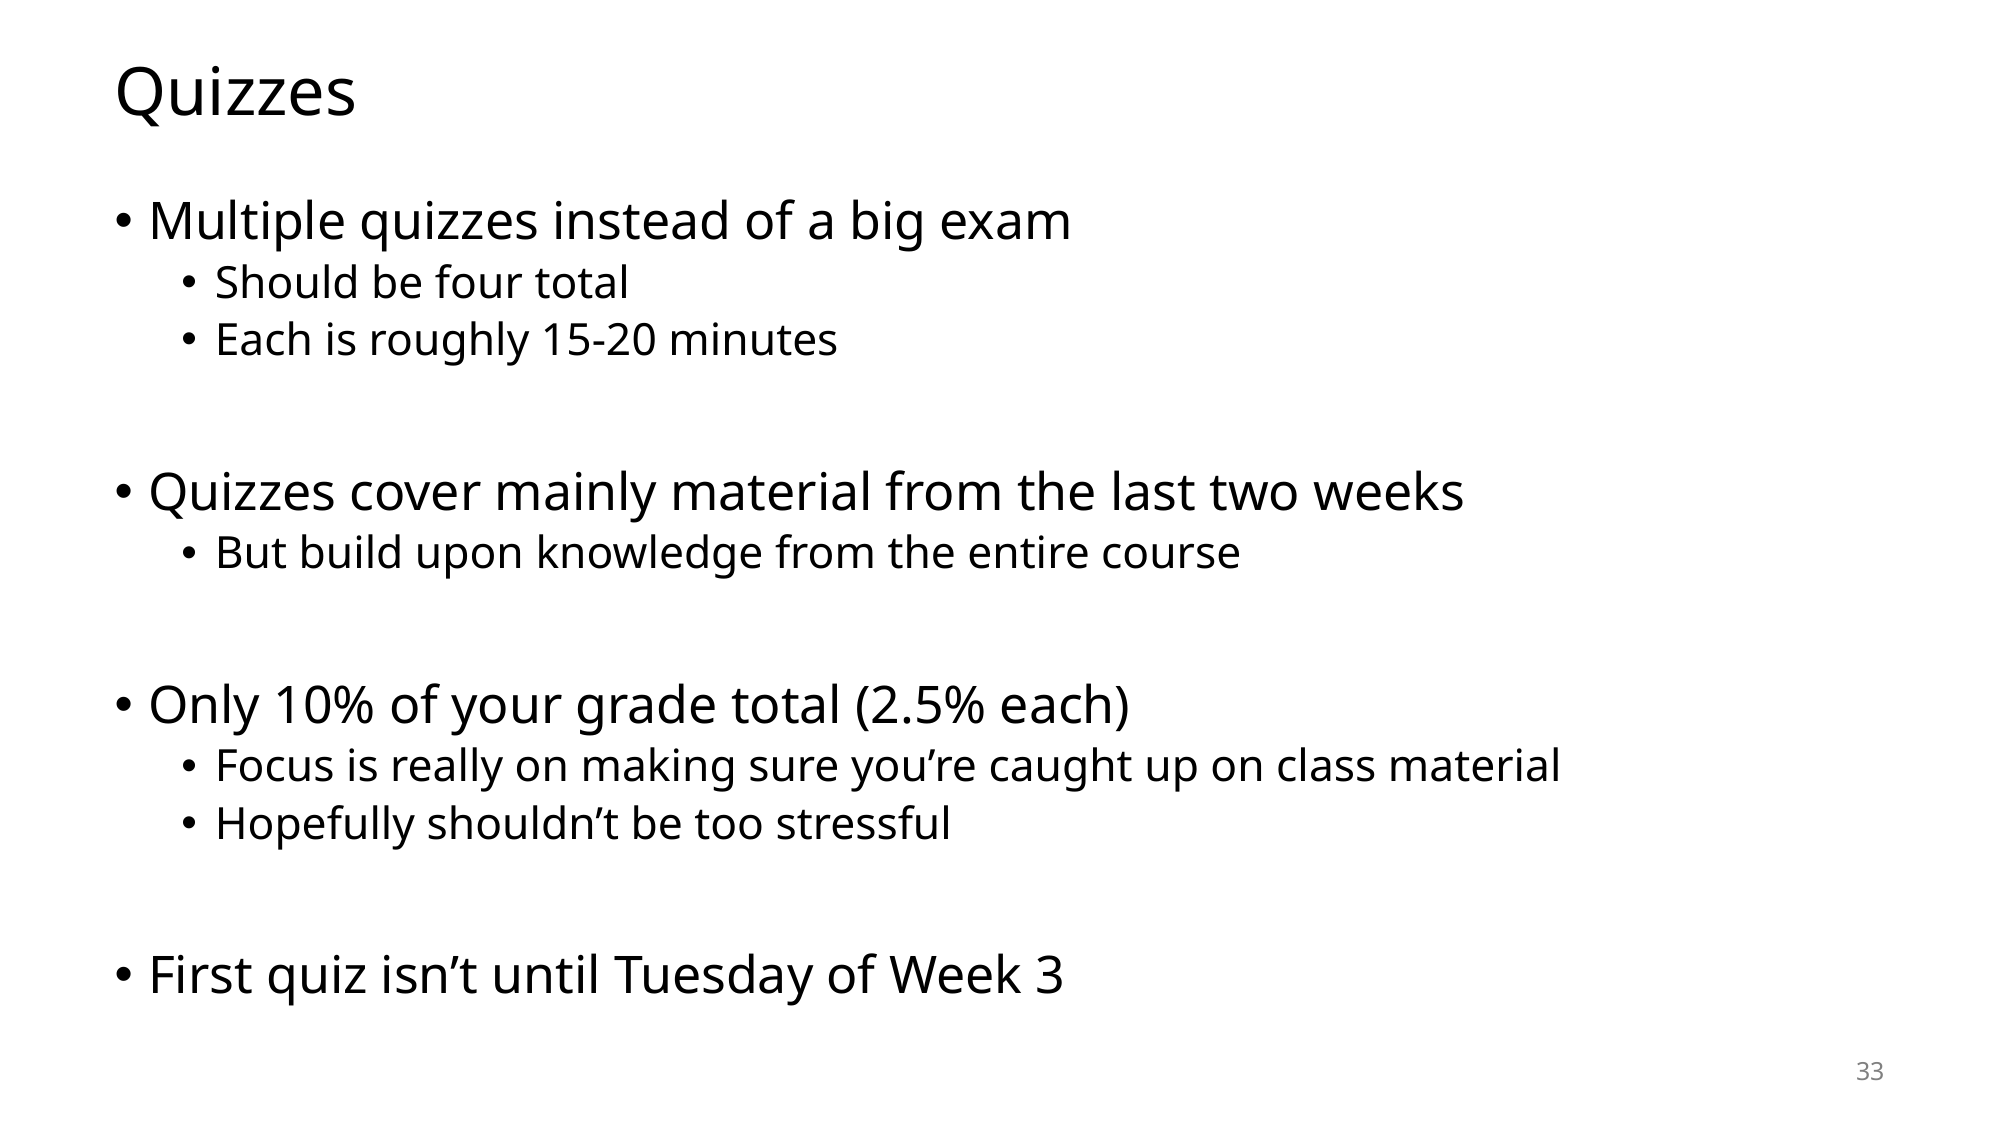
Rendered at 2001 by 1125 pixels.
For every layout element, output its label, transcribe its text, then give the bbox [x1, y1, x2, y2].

slide_number 33 [1749, 1042, 1900, 1103]
title Quizzes [99, 37, 1900, 150]
list Multiple quizzes instead of a big exam Should be four total Each is roughly 15-20 minutes Quizzes cover mainly material from the last two weeks But build upon knowledge from the entire course Only 10% of your grade total (2.5% each) Focus is really on making sure you’re caught up on class material Hopefully shouldn’t be too stressful First quiz isn’t until Tuesday of Week 3 [99, 187, 1900, 1013]
